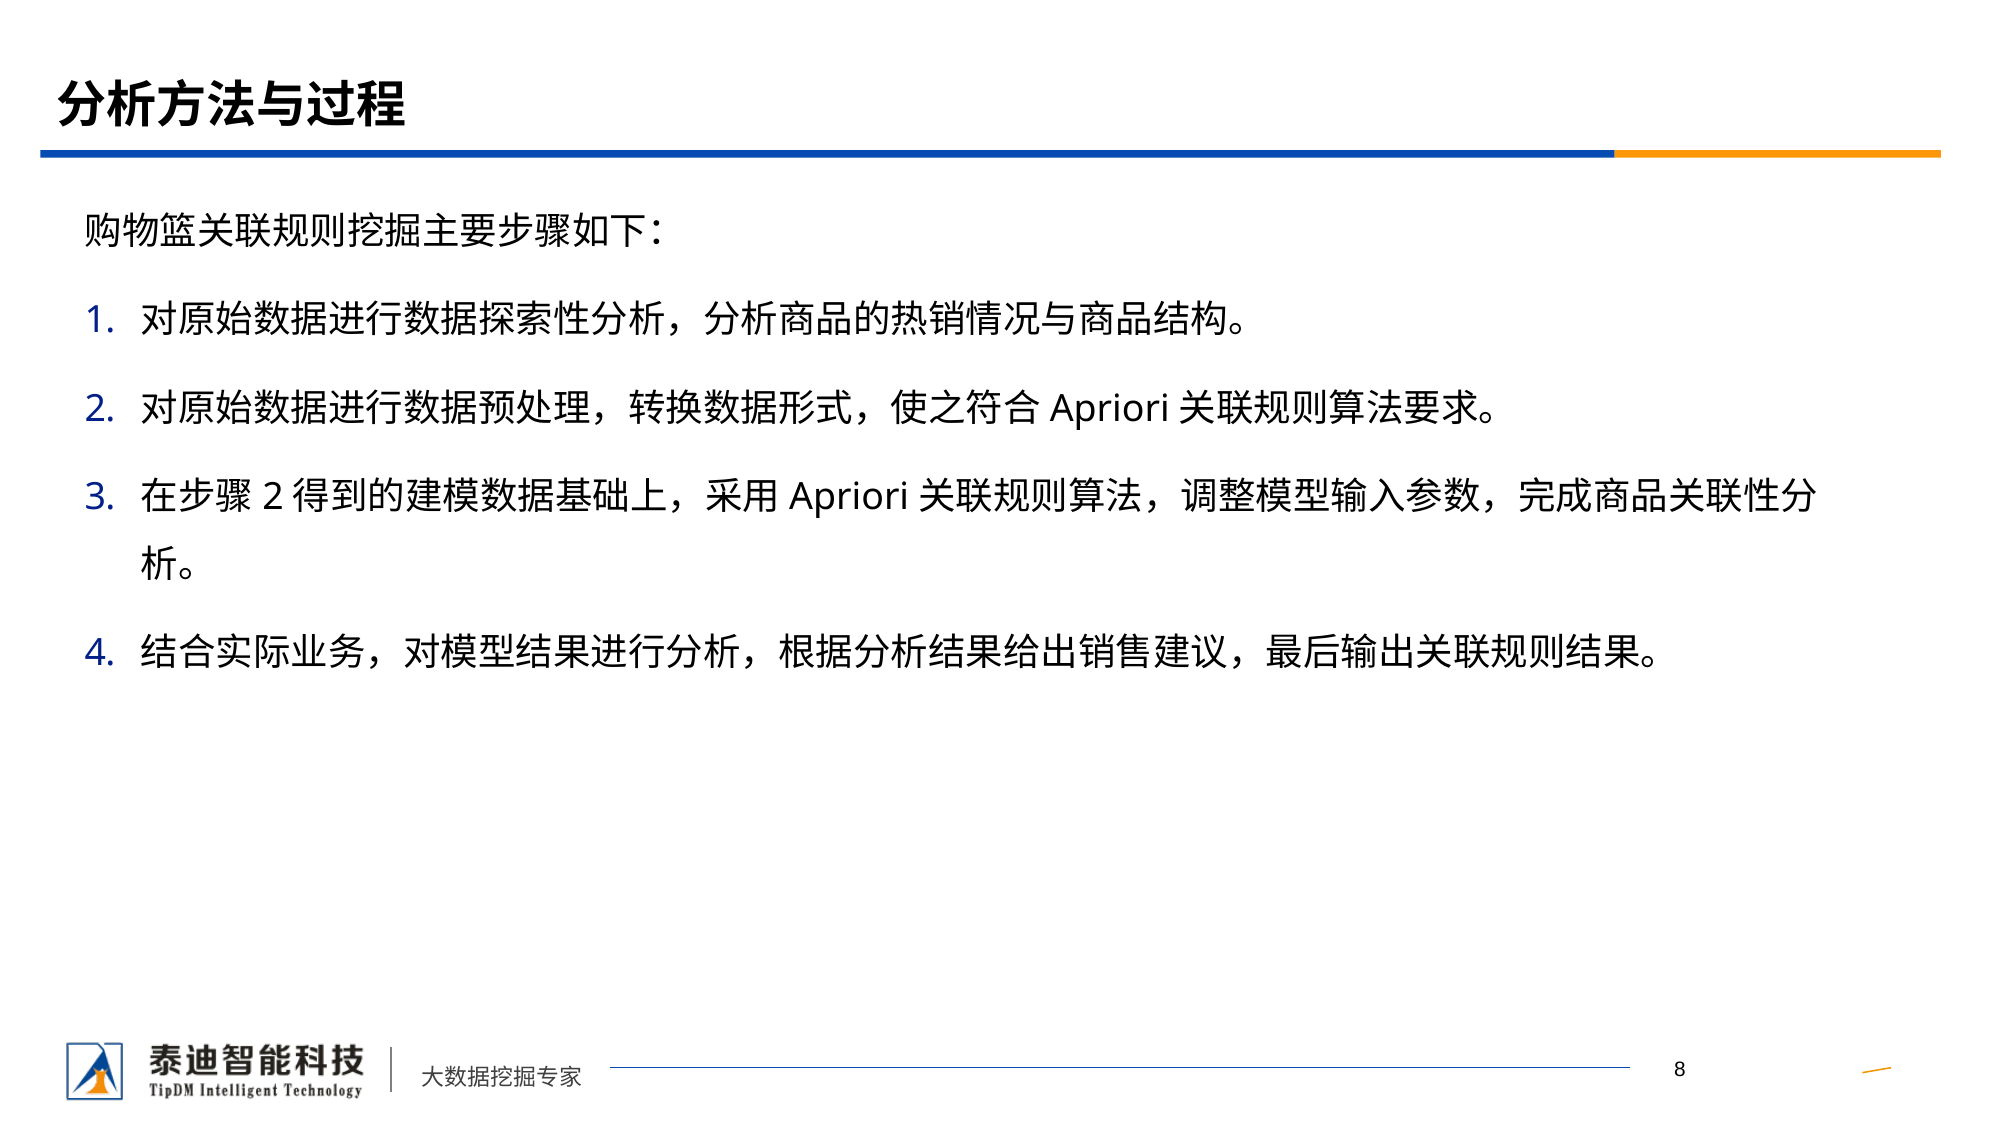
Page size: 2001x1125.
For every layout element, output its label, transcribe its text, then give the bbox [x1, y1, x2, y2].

picture [62, 1028, 368, 1107]
title 分析方法与过程 [41, 58, 1843, 146]
list 购物篮关联规则挖掘主要步骤如下： 对原始数据进行数据探索性分析，分析商品的热销情况与商品结构。 对原始数据进行数据预处理，转换数据形式，使之符合Apriori关联规则算法要求。 在步骤2得到的建模数据基础上，采用Apriori关联规则算法，调整模型输入参数，完成商品关联性分析。 结合实际业务，对模型结果进行分析，根据分析结果给出销售建议，最后输出关联规则结果。 [69, 176, 1892, 1005]
